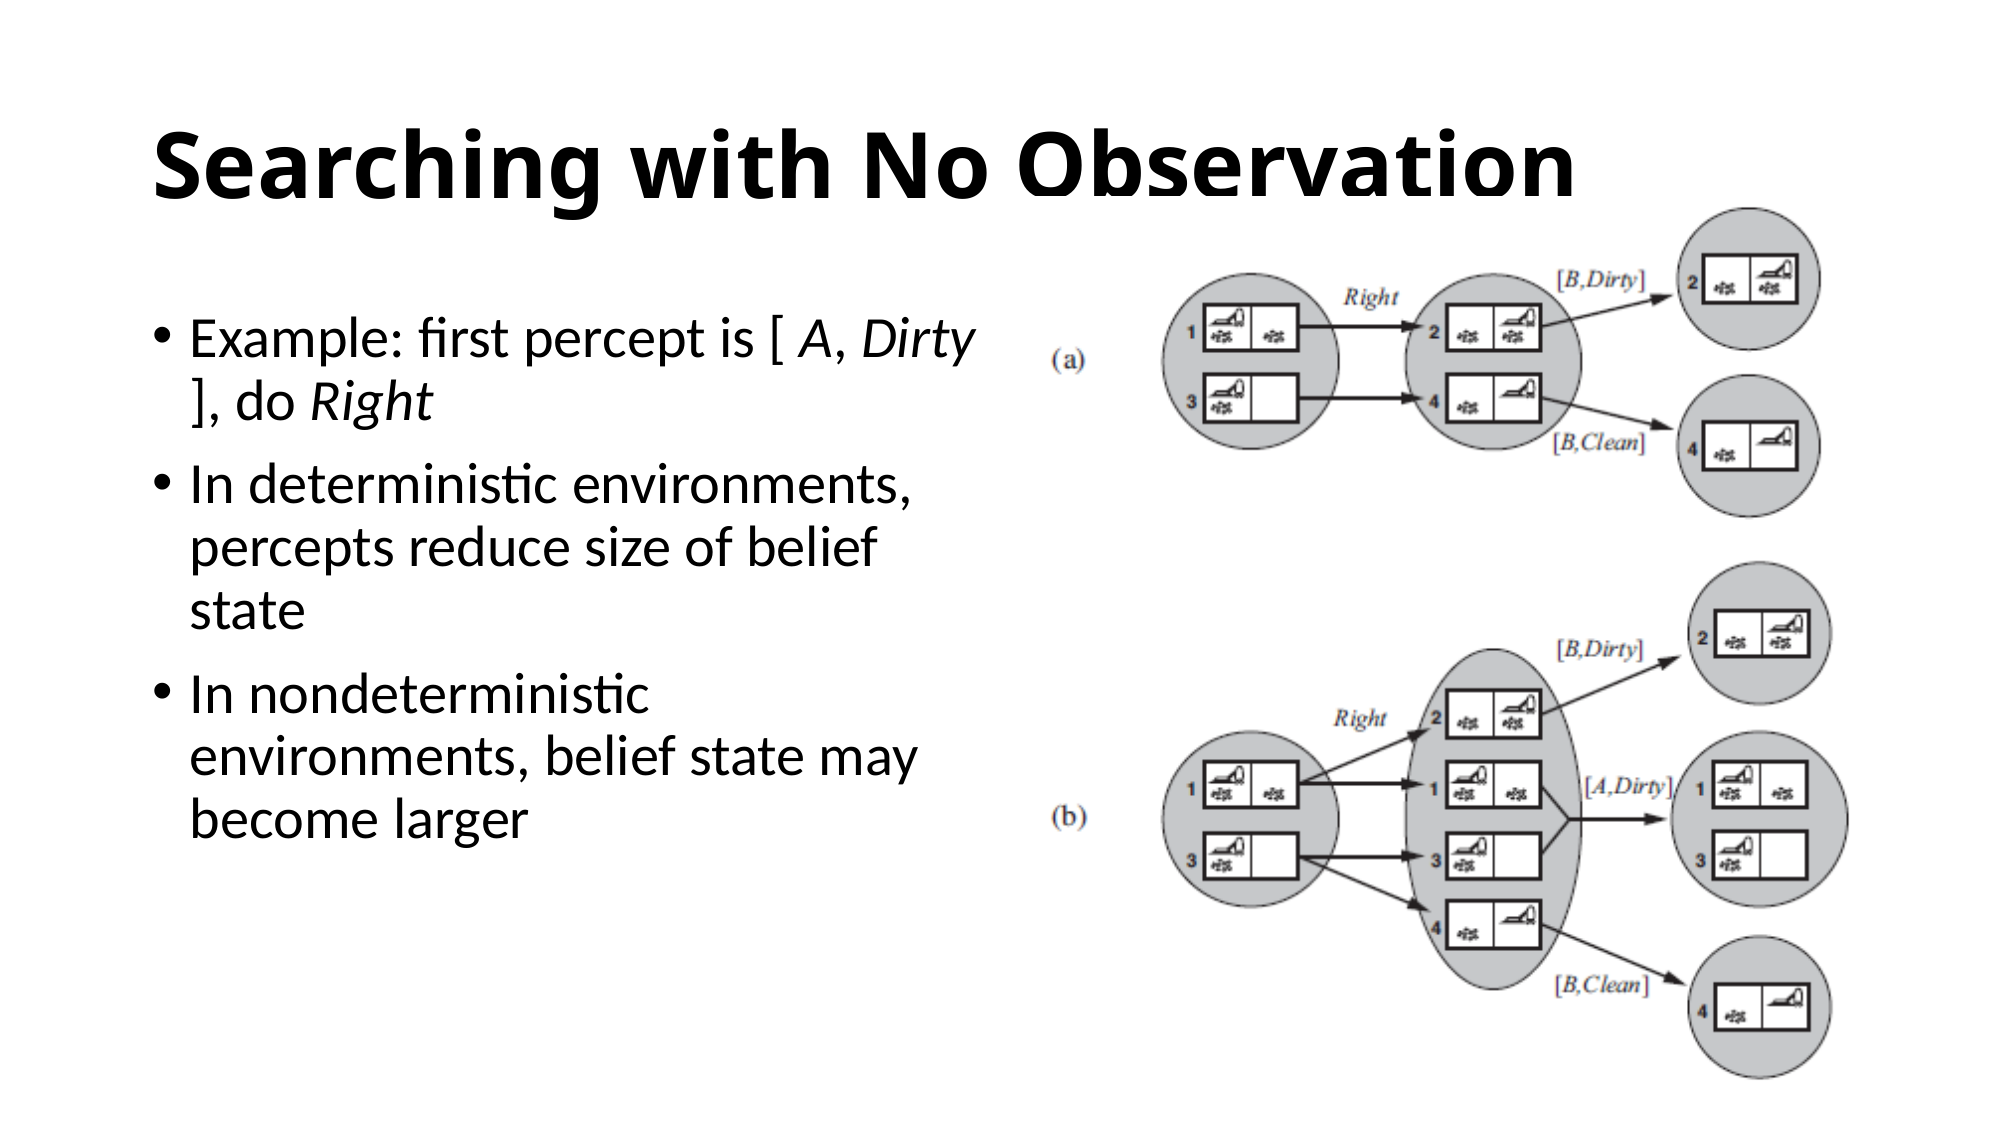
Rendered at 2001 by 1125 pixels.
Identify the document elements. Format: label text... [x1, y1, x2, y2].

picture [1028, 196, 1863, 1088]
list Example: first percept is [ A, Dirty ], do Right In deterministic environments, percepts reduce size of belief state In nondeterministic environments, belief state may become larger [137, 299, 1000, 1014]
title Searching with No Observation [137, 59, 1863, 278]
